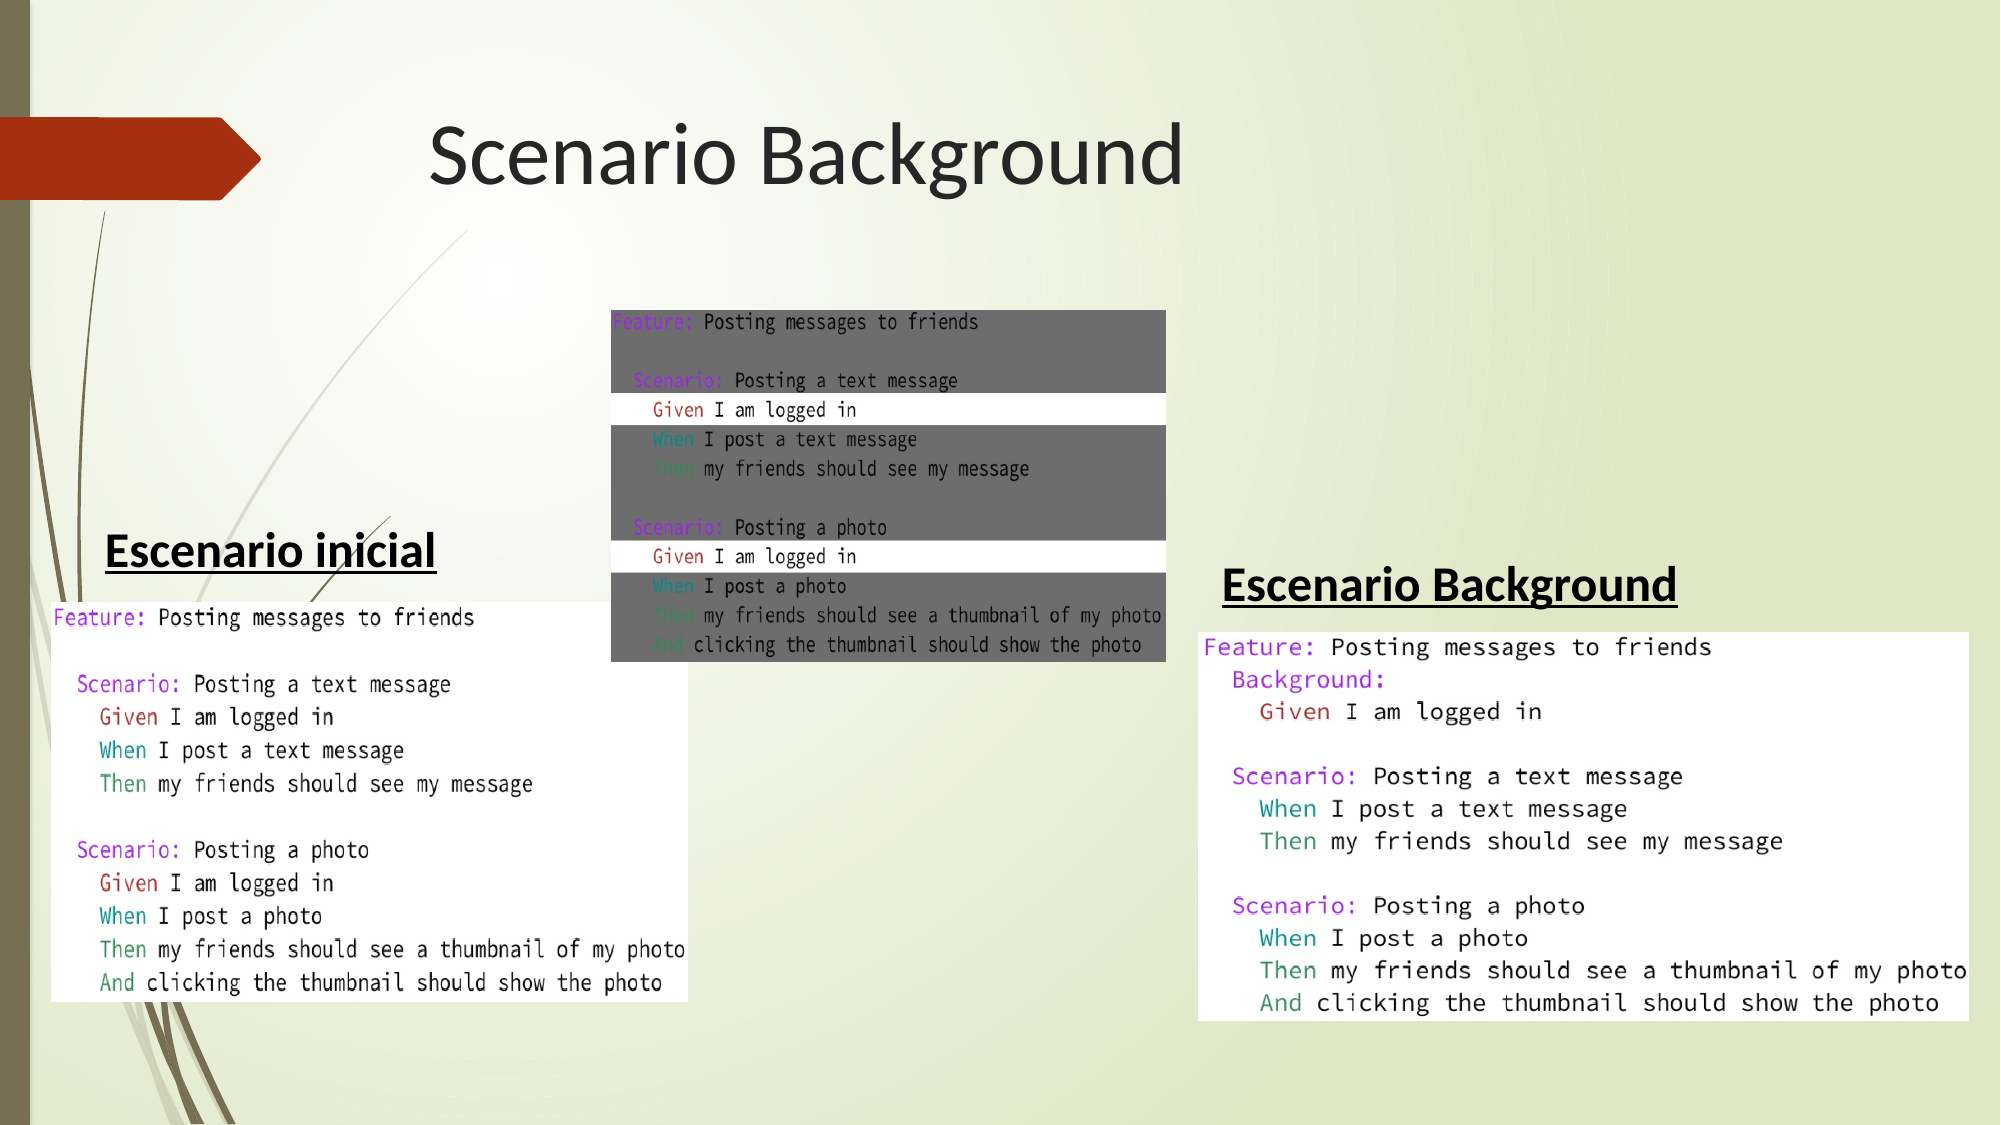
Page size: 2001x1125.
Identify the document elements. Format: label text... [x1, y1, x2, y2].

picture [1197, 632, 1969, 1021]
text_box Escenario inicial [90, 509, 452, 585]
picture [51, 310, 1166, 1003]
text_box Escenario Background [1207, 543, 1694, 619]
title Scenario Background [413, 87, 1571, 241]
